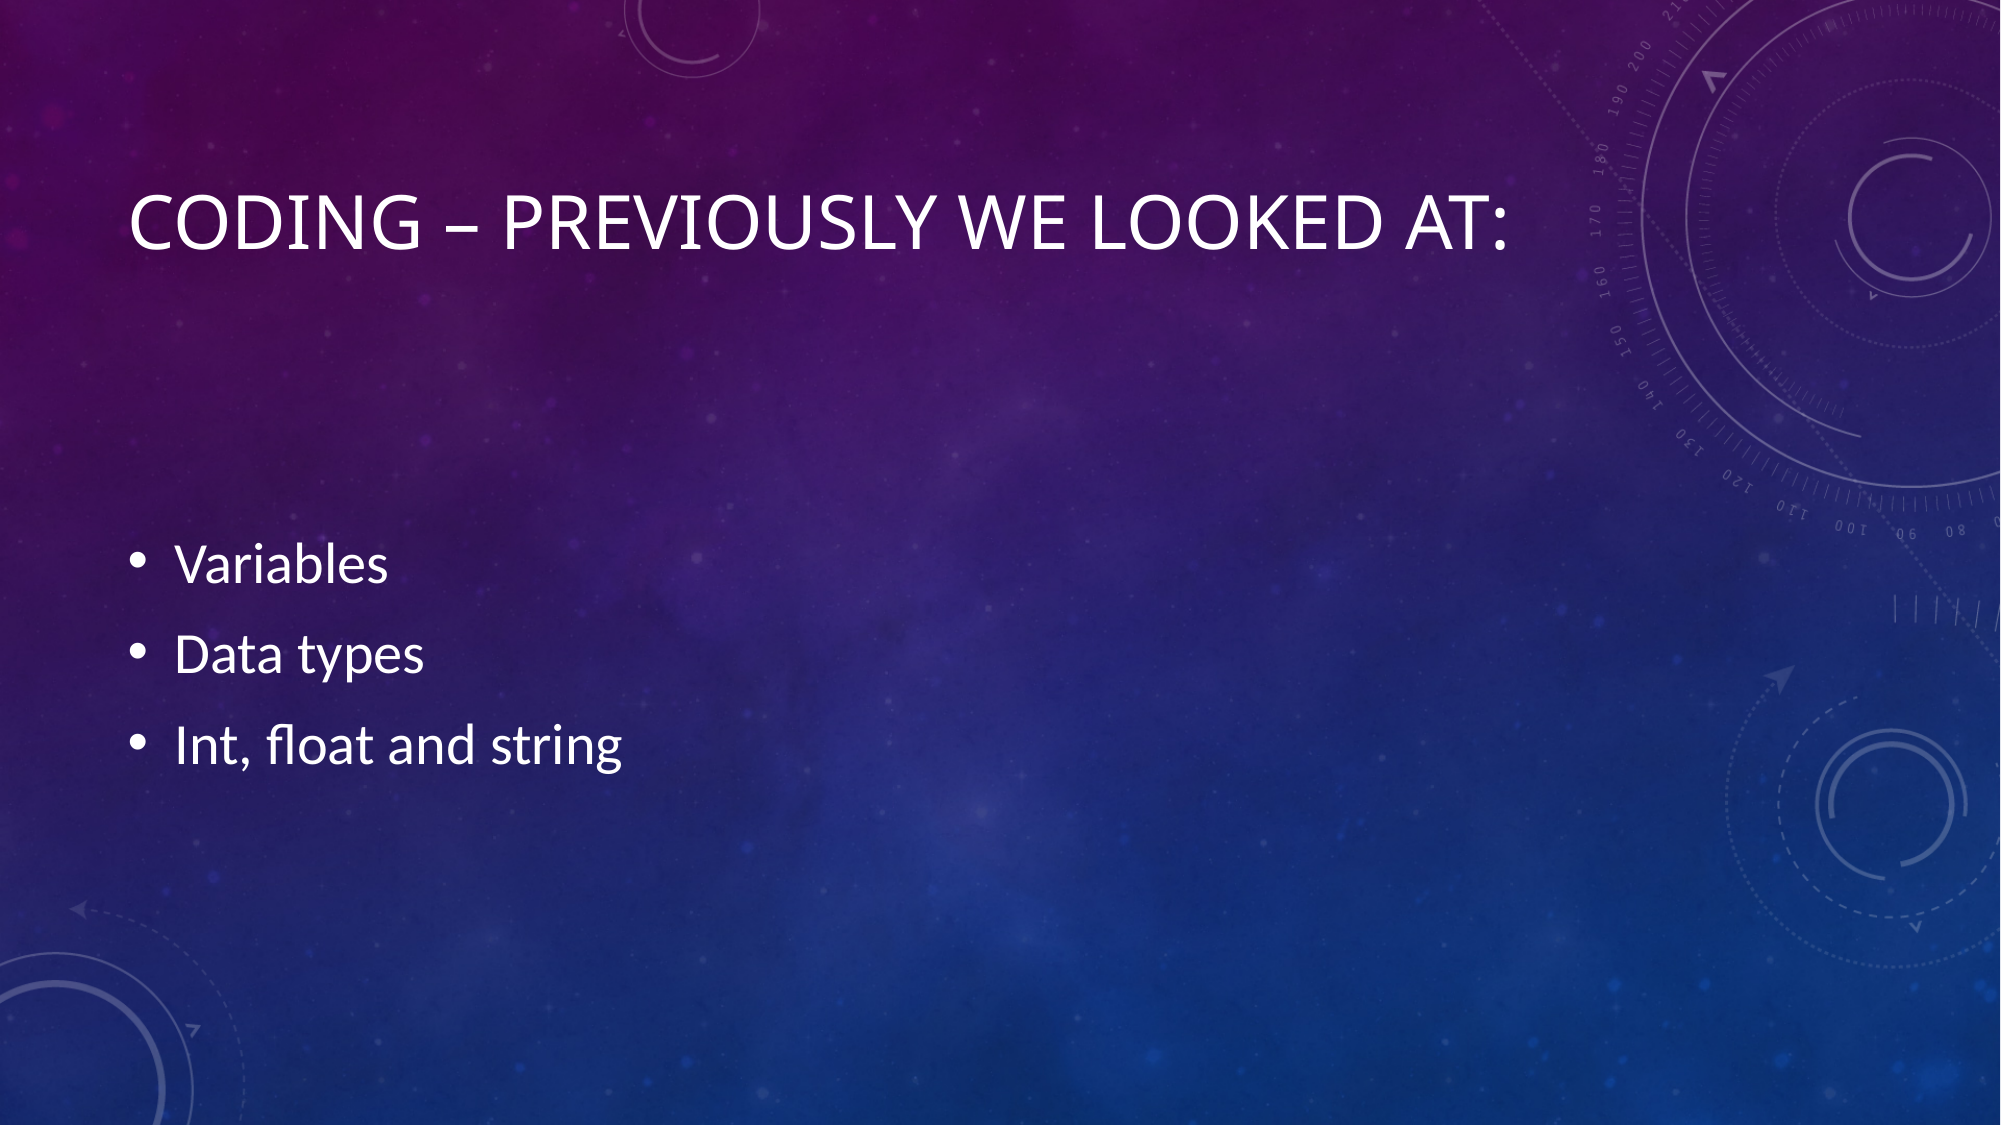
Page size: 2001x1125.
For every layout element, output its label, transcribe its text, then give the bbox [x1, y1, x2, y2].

list Variables Data types Int, float and string [112, 351, 1775, 950]
picture [0, 0, 2001, 1125]
title Coding – previously we looked at: [112, 99, 1775, 339]
